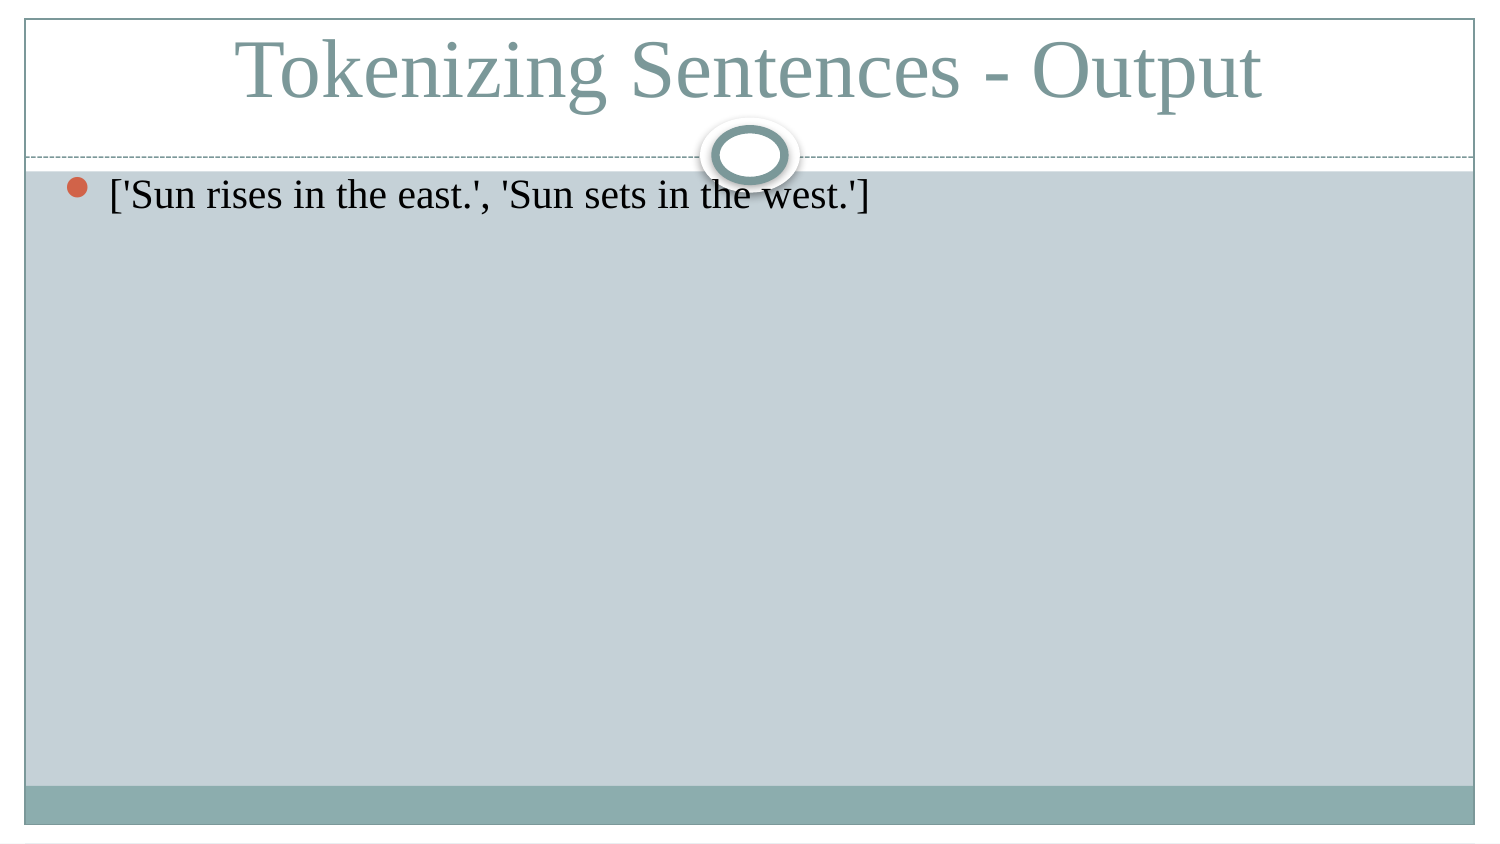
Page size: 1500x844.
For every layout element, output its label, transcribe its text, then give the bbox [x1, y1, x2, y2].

list ['Sun rises in the east.', 'Sun sets in the west.'] [49, 159, 1445, 751]
title Tokenizing Sentences - Output [49, 28, 1450, 122]
